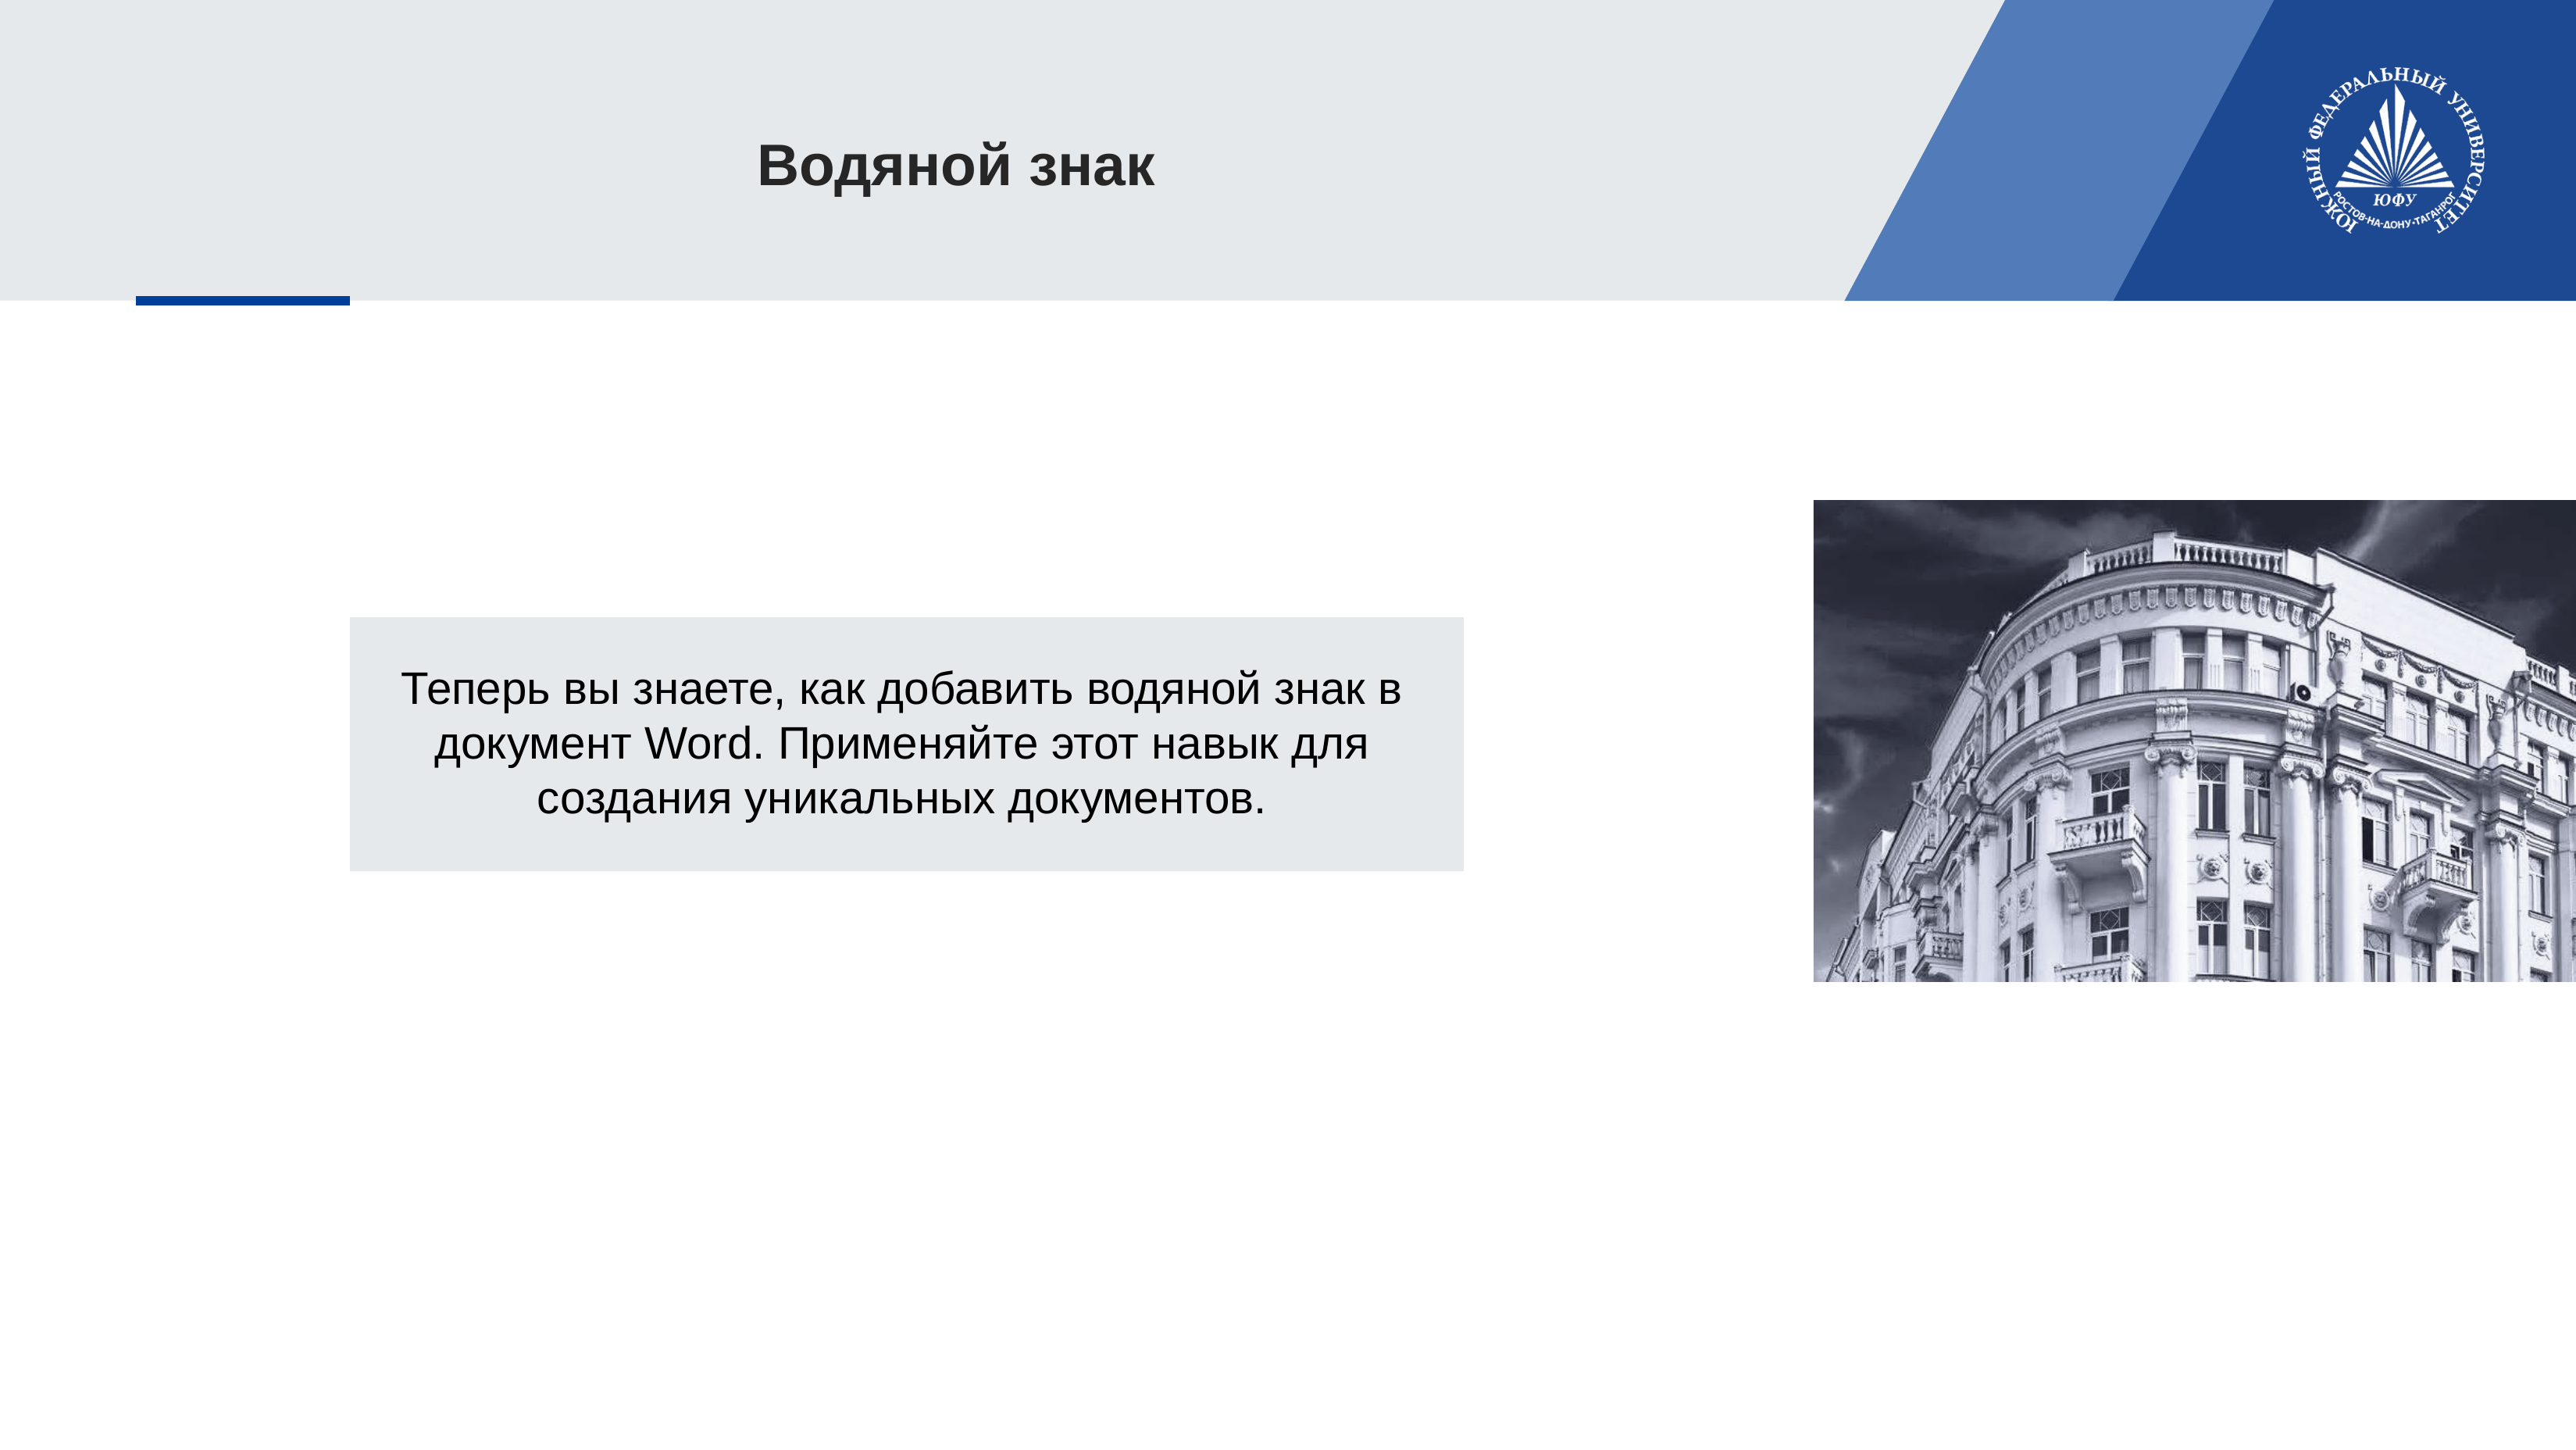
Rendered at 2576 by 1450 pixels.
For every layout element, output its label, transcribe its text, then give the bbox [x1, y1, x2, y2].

text_box Водяной знак [134, 125, 1779, 198]
picture [1813, 499, 2576, 982]
picture [2303, 66, 2485, 235]
text_box [2114, 0, 2576, 302]
text_box [1844, 0, 2275, 302]
text_box [348, 616, 1465, 873]
text_box Теперь вы знаете, как добавить водяной знак в документ Word. Применяйте этот навык для создания уникальных документов. [349, 652, 1454, 829]
